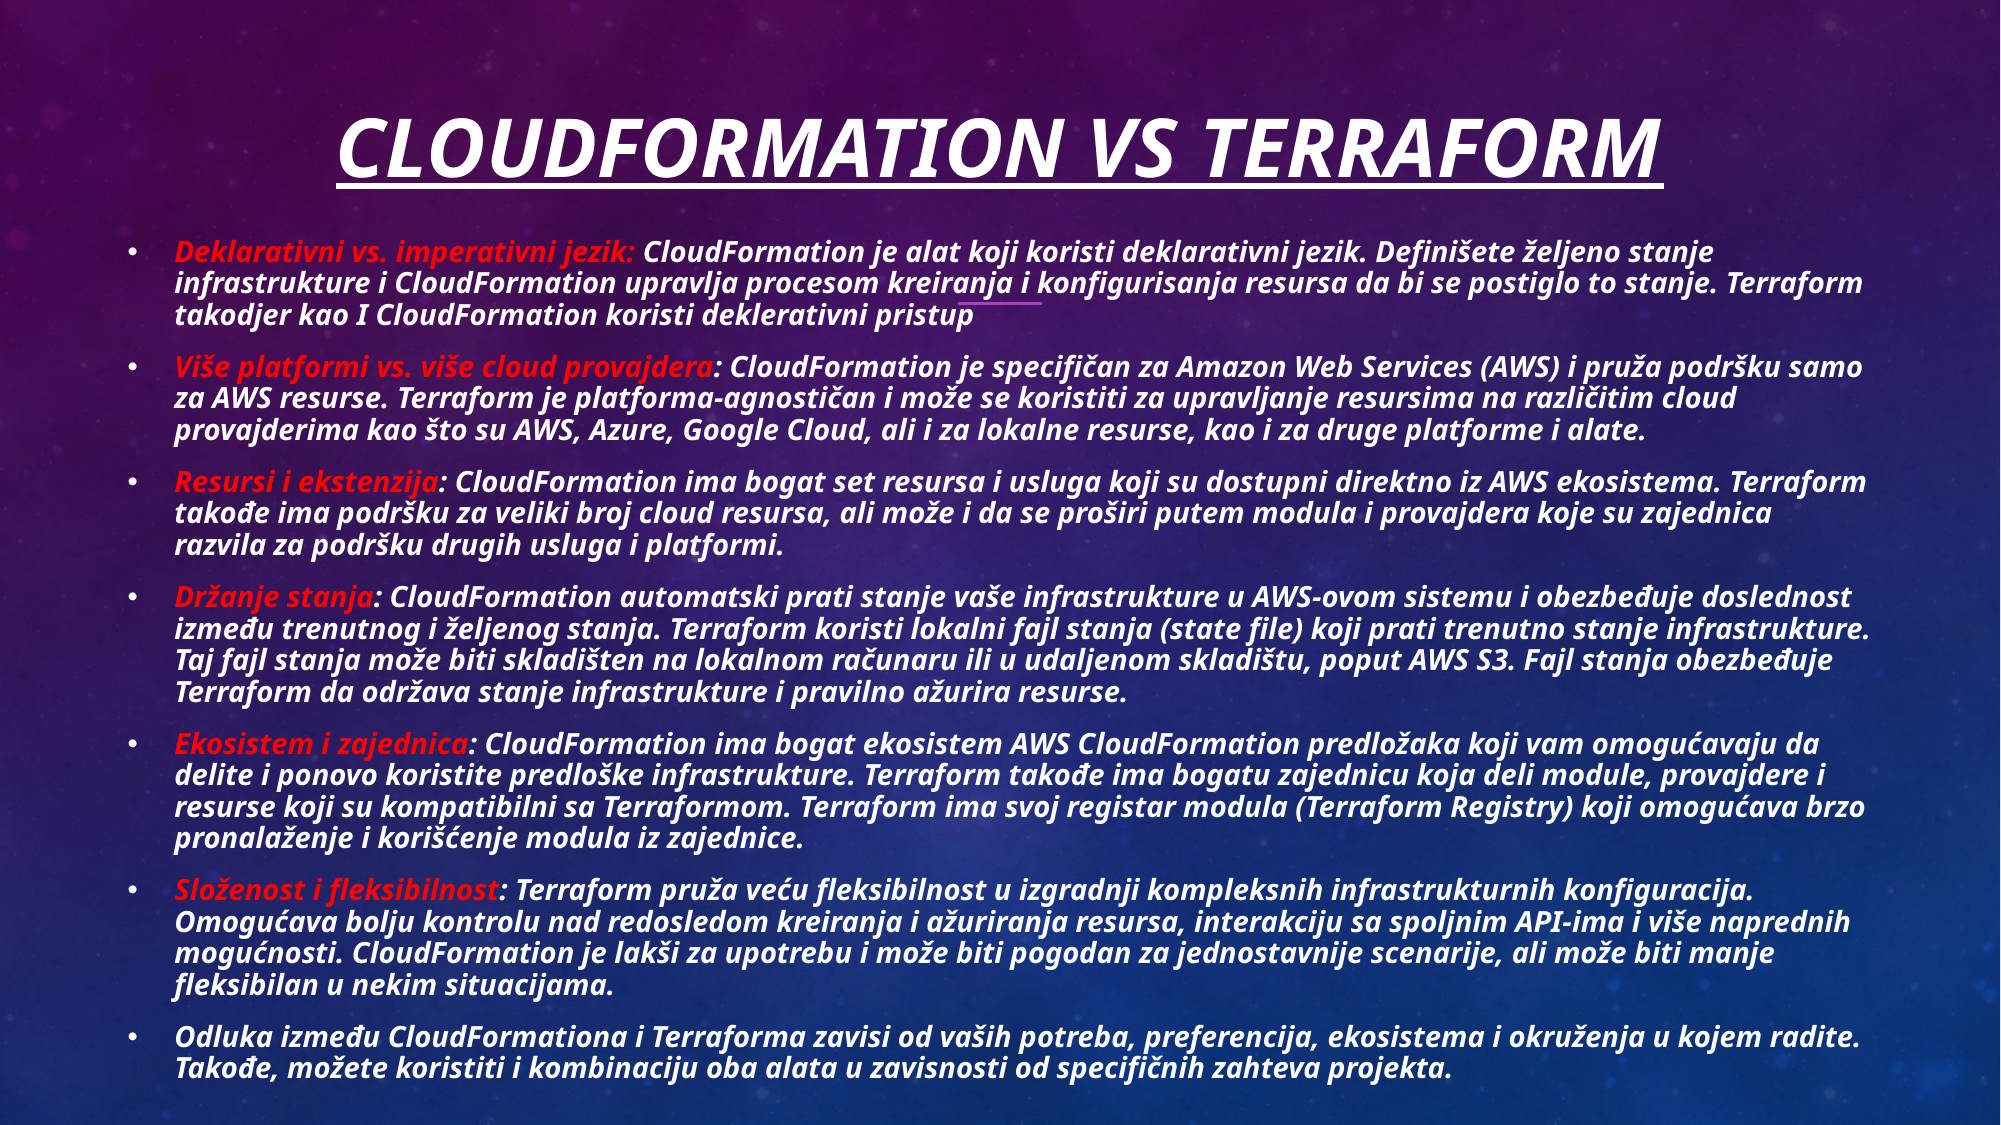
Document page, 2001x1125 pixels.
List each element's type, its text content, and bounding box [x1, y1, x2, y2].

title Cloudformation vs terraform [112, 87, 1888, 202]
text_box [0, 0, 2000, 1125]
list Deklarativni vs. imperativni jezik: CloudFormation je alat koji koristi deklarativni jezik. Definišete željeno stanje infrastrukture i CloudFormation upravlja procesom kreiranja i konfigurisanja resursa da bi se postiglo to stanje. Terraform takodjer kao I CloudFormation koristi deklerativni pristup Više platformi vs. više cloud provajdera: CloudFormation je specifičan za Amazon Web Services (AWS) i pruža podršku samo za AWS resurse. Terraform je platforma-agnostičan i može se koristiti za upravljanje resursima na različitim cloud provajderima kao što su AWS, Azure, Google Cloud, ali i za lokalne resurse, kao i za druge platforme i alate. Resursi i ekstenzija: CloudFormation ima bogat set resursa i usluga koji su dostupni direktno iz AWS ekosistema. Terraform takođe ima podršku za veliki broj cloud resursa, ali može i da se proširi putem modula i provajdera koje su zajednica razvila za podršku drugih usluga i platformi. Držanje stanja: CloudFormation automatski prati stanje vaše infrastrukture u AWS-ovom sistemu i obezbeđuje doslednost između trenutnog i željenog stanja. Terraform koristi lokalni fajl stanja (state file) koji prati trenutno stanje infrastrukture. Taj fajl stanja može biti skladišten na lokalnom računaru ili u udaljenom skladištu, poput AWS S3. Fajl stanja obezbeđuje Terraform da održava stanje infrastrukture i pravilno ažurira resurse. Ekosistem i zajednica: CloudFormation ima bogat ekosistem AWS CloudFormation predložaka koji vam omogućavaju da delite i ponovo koristite predloške infrastrukture. Terraform takođe ima bogatu zajednicu koja deli module, provajdere i resurse koji su kompatibilni sa Terraformom. Terraform ima svoj registar modula (Terraform Registry) koji omogućava brzo pronalaženje i korišćenje modula iz zajednice. Složenost i fleksibilnost: Terraform pruža veću fleksibilnost u izgradnji kompleksnih infrastrukturnih konfiguracija. Omogućava bolju kontrolu nad redosledom kreiranja i ažuriranja resursa, interakciju sa spoljnim API-ima i više naprednih mogućnosti. CloudFormation je lakši za upotrebu i može biti pogodan za jednostavnije scenarije, ali može biti manje fleksibilan u nekim situacijama. Odluka između CloudFormationa i Terraforma zavisi od vaših potreba, preferencija, ekosistema i okruženja u kojem radite. Takođe, možete koristiti i kombinaciju oba alata u zavisnosti od specifičnih zahteva projekta. [112, 229, 1888, 1075]
